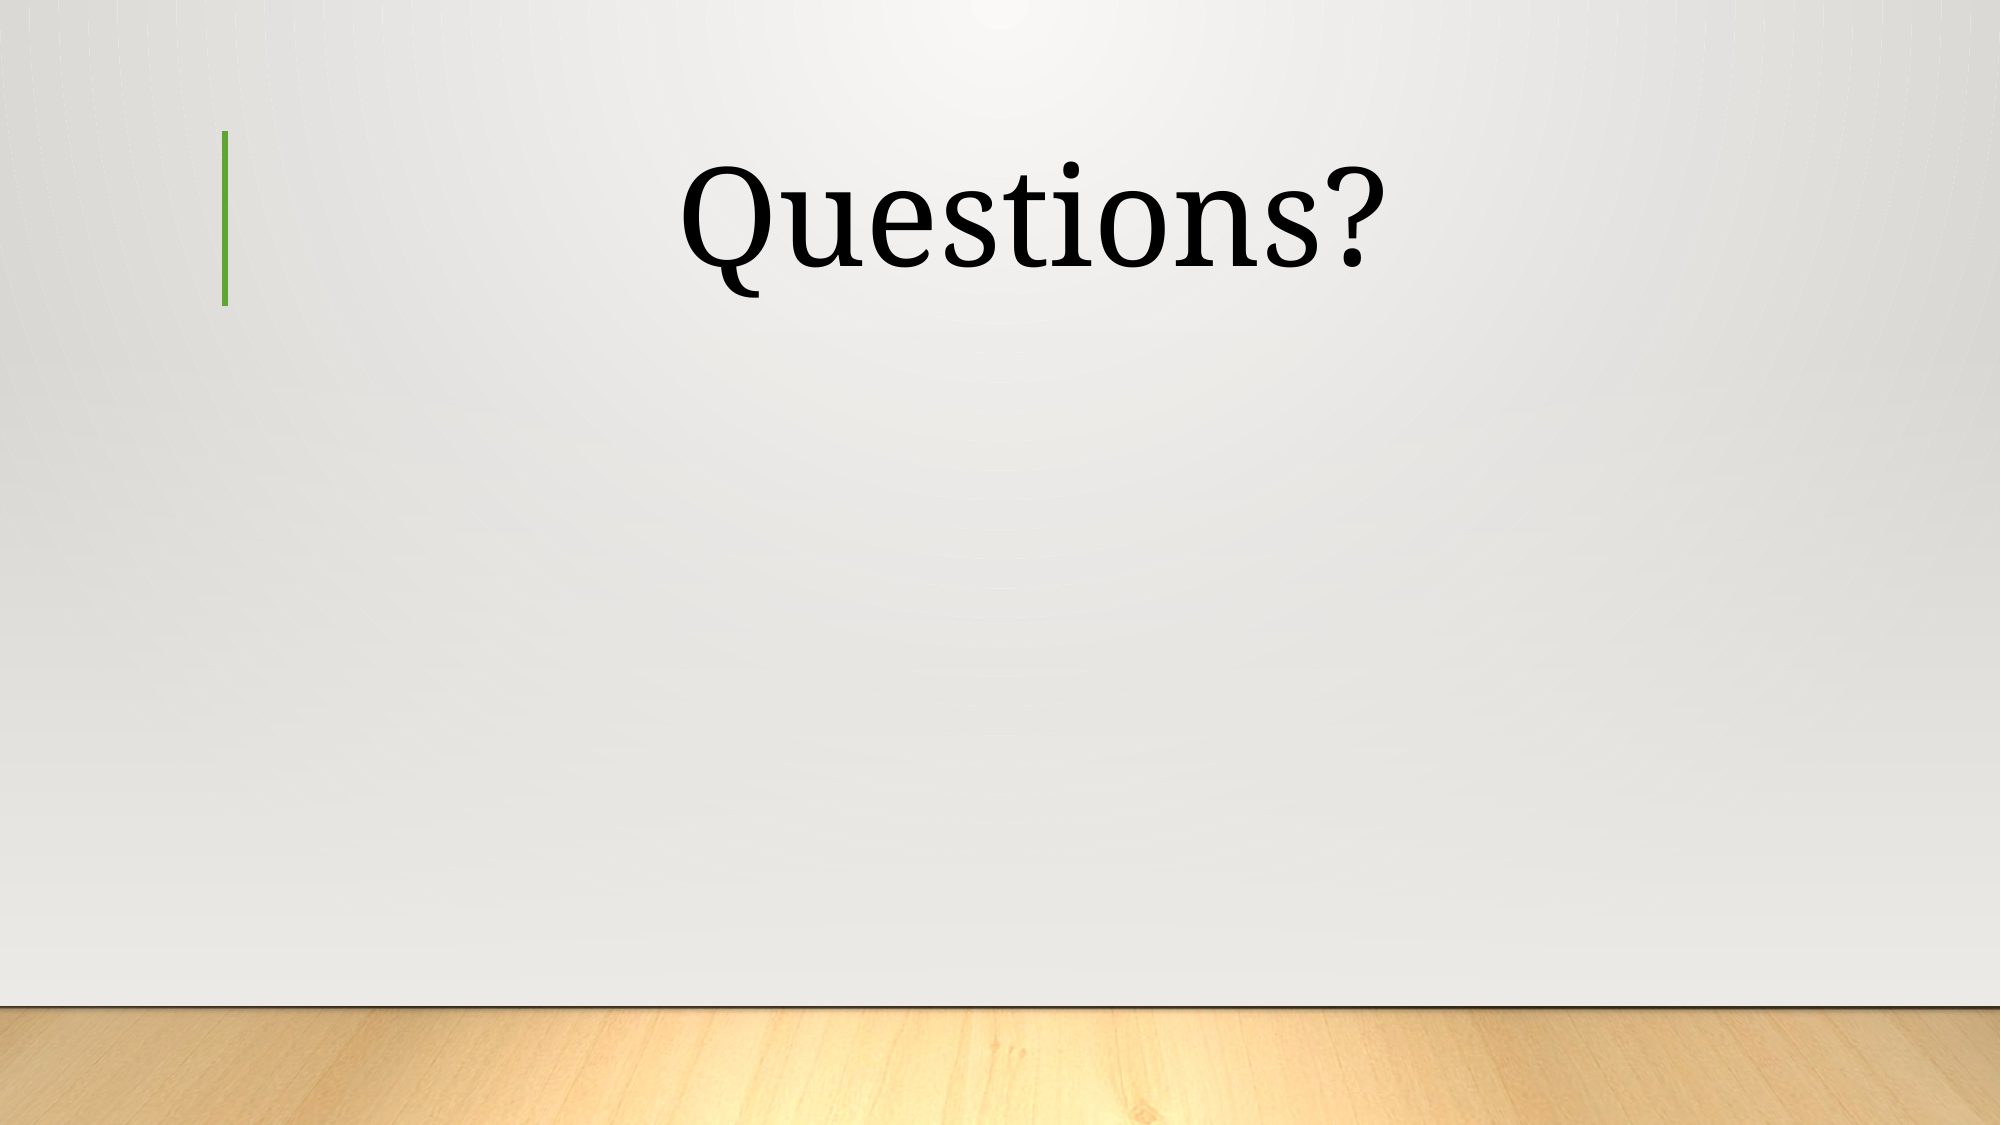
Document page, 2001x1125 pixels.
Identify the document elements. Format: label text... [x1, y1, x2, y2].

picture [0, 1006, 2000, 1125]
title Questions? [251, 131, 1814, 305]
